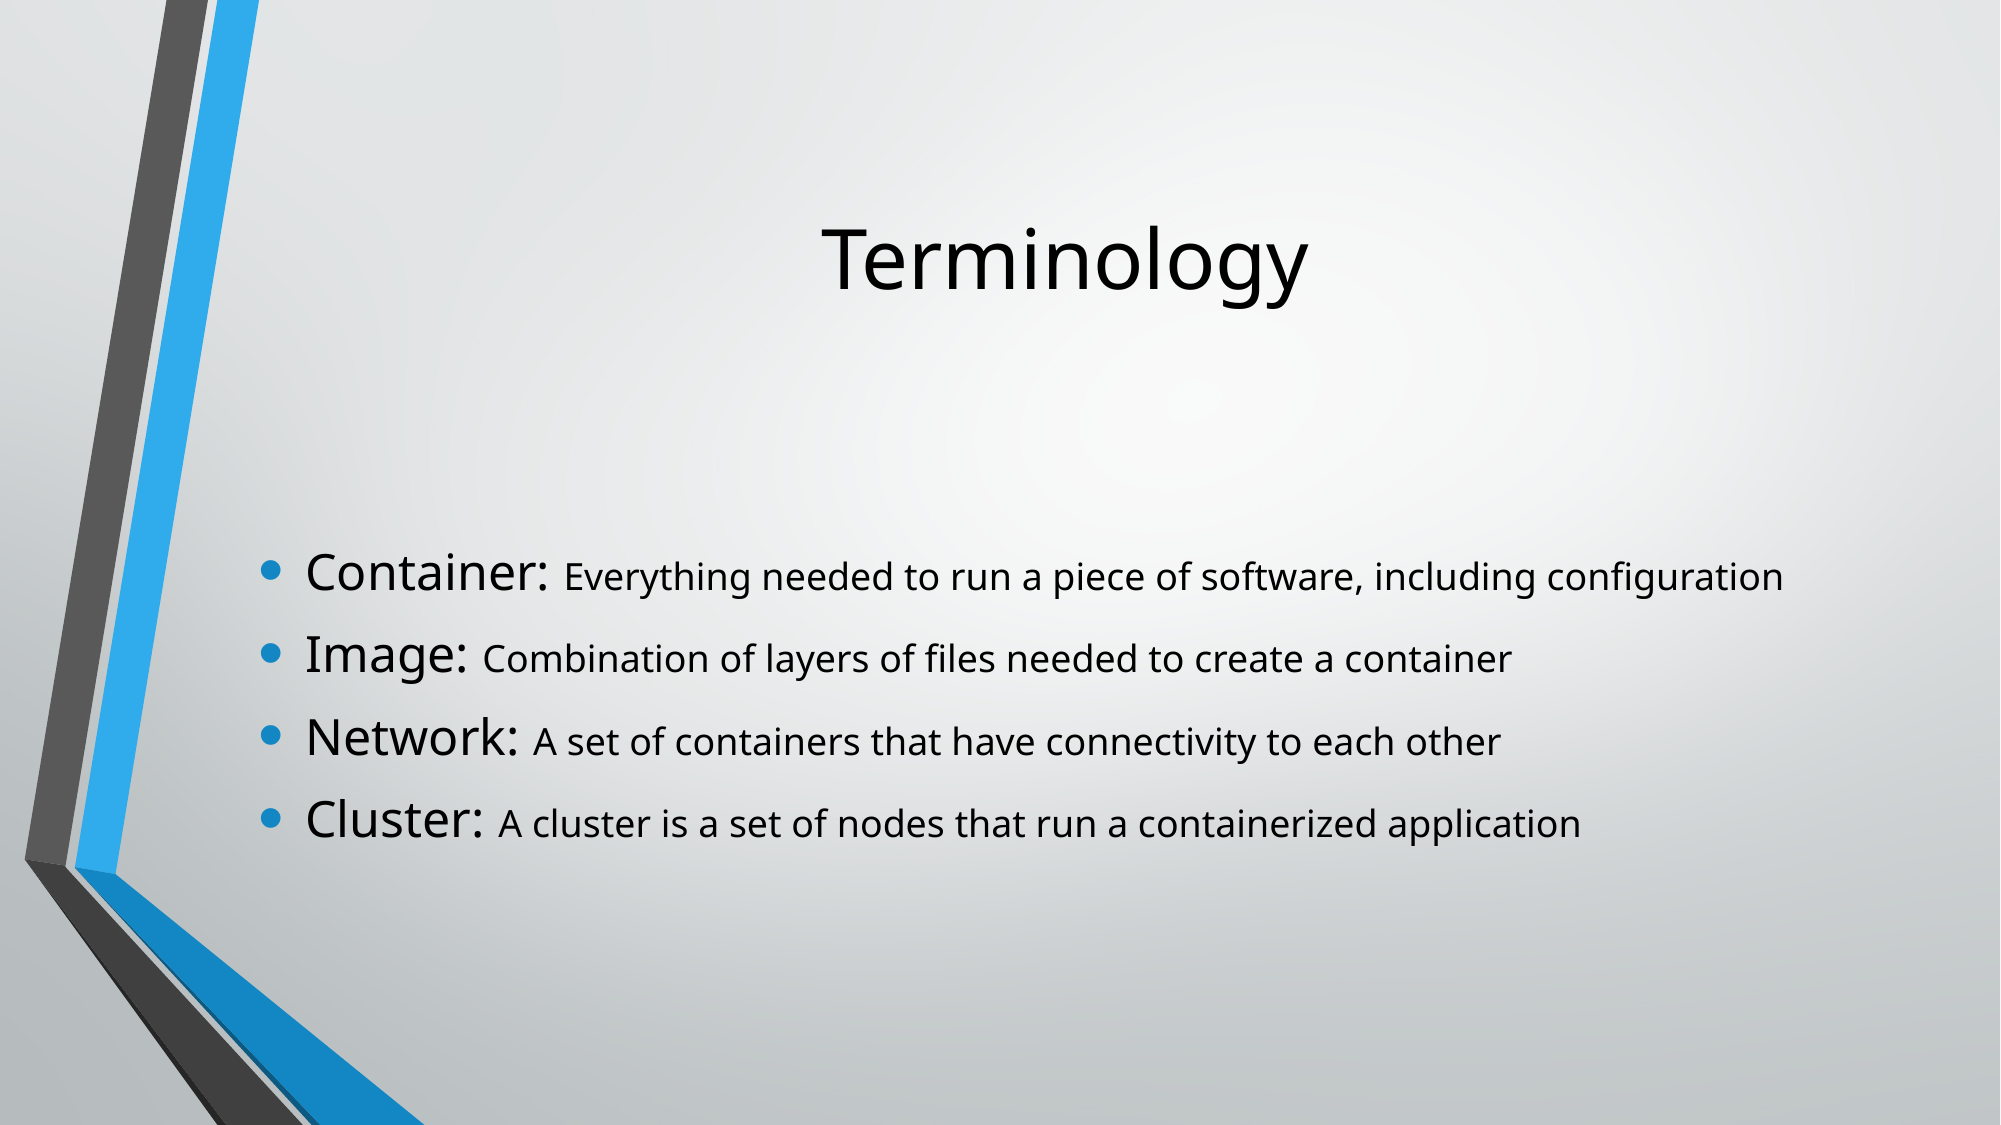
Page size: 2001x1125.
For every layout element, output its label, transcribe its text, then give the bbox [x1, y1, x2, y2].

list Container: Everything needed to run a piece of software, including configuration Image: Combination of layers of files needed to create a container Network: A set of containers that have connectivity to each other Cluster: A cluster is a set of nodes that run a containerized application [243, 437, 1887, 950]
title Terminology [243, 112, 1887, 400]
